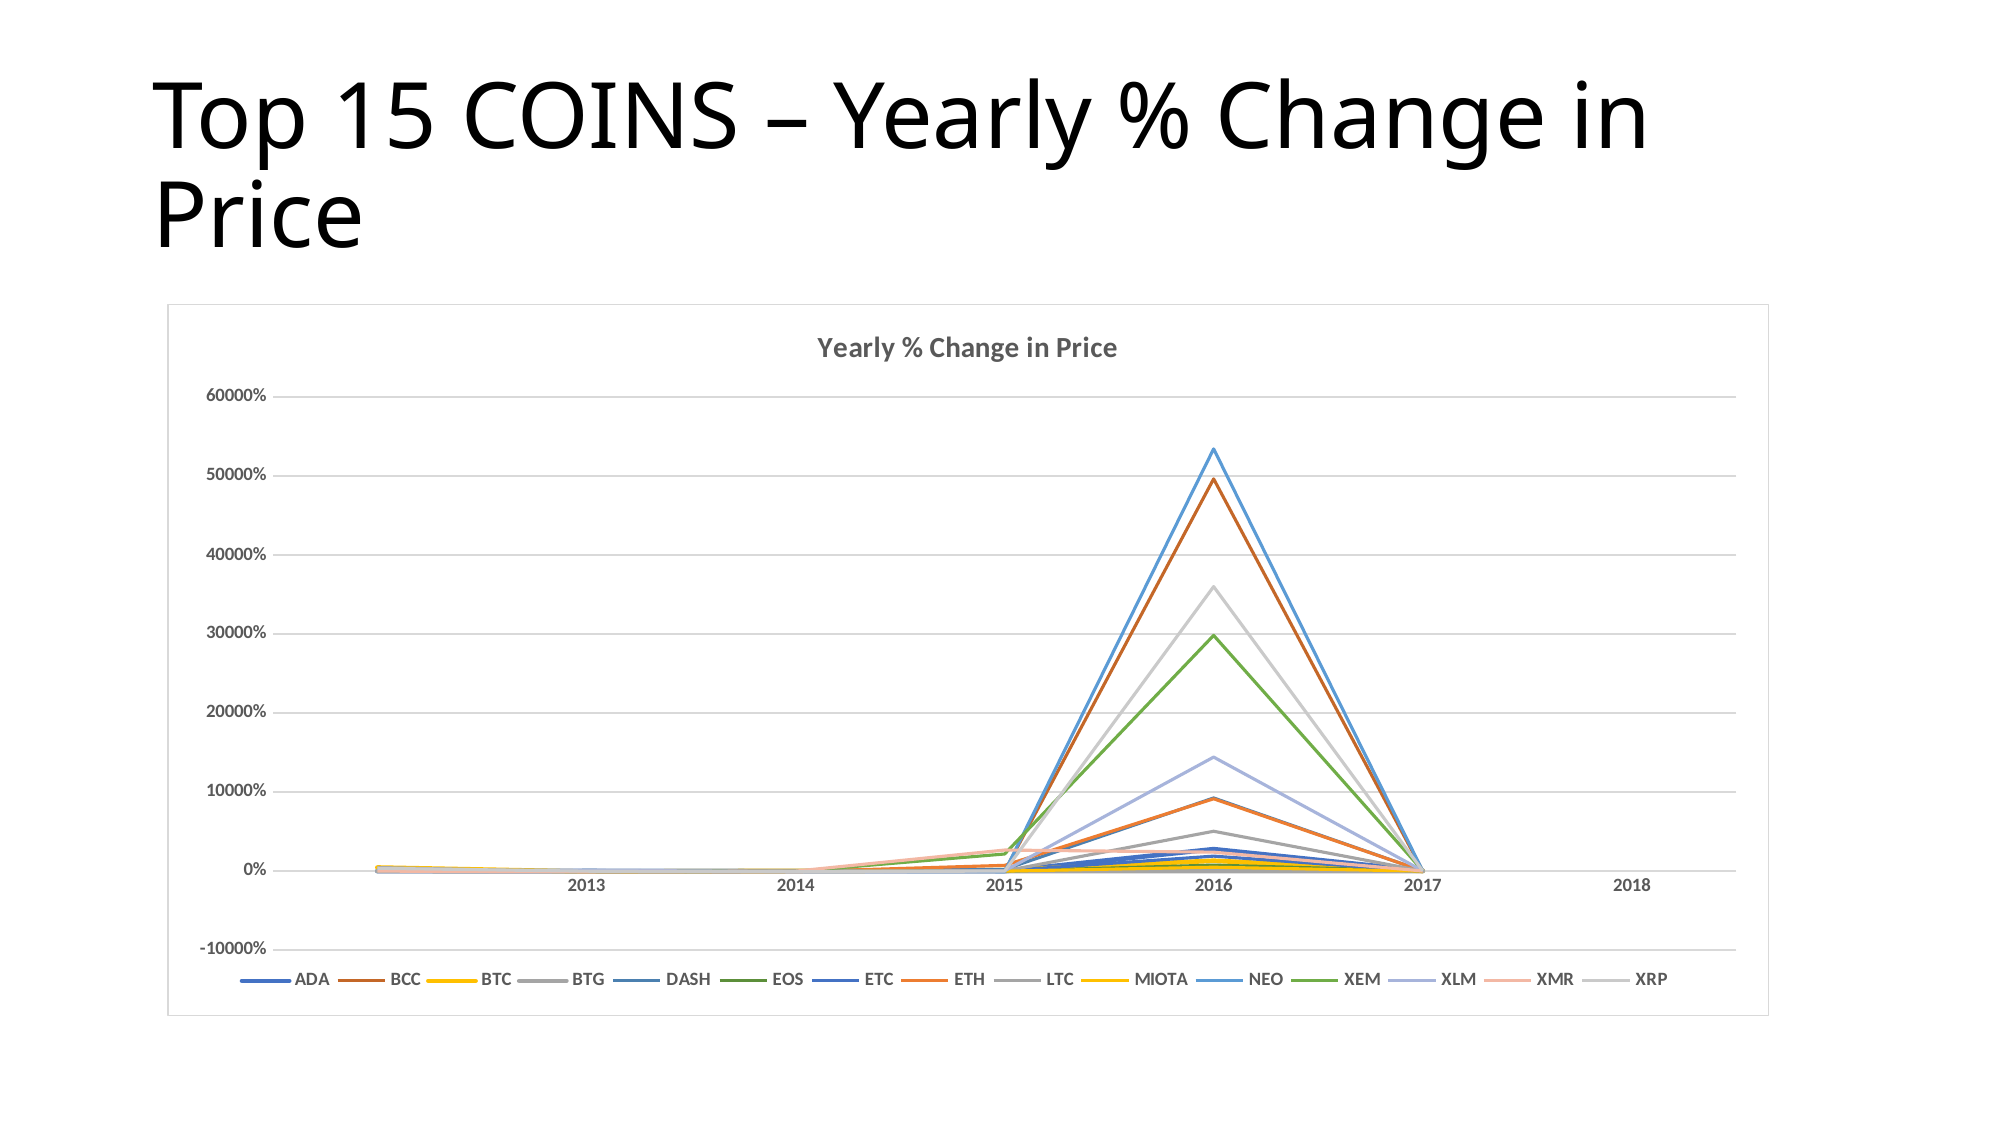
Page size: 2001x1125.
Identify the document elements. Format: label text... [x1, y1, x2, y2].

title Top 15 COINS – Yearly % Change in Price [137, 59, 1863, 278]
chart [167, 303, 1770, 1017]
